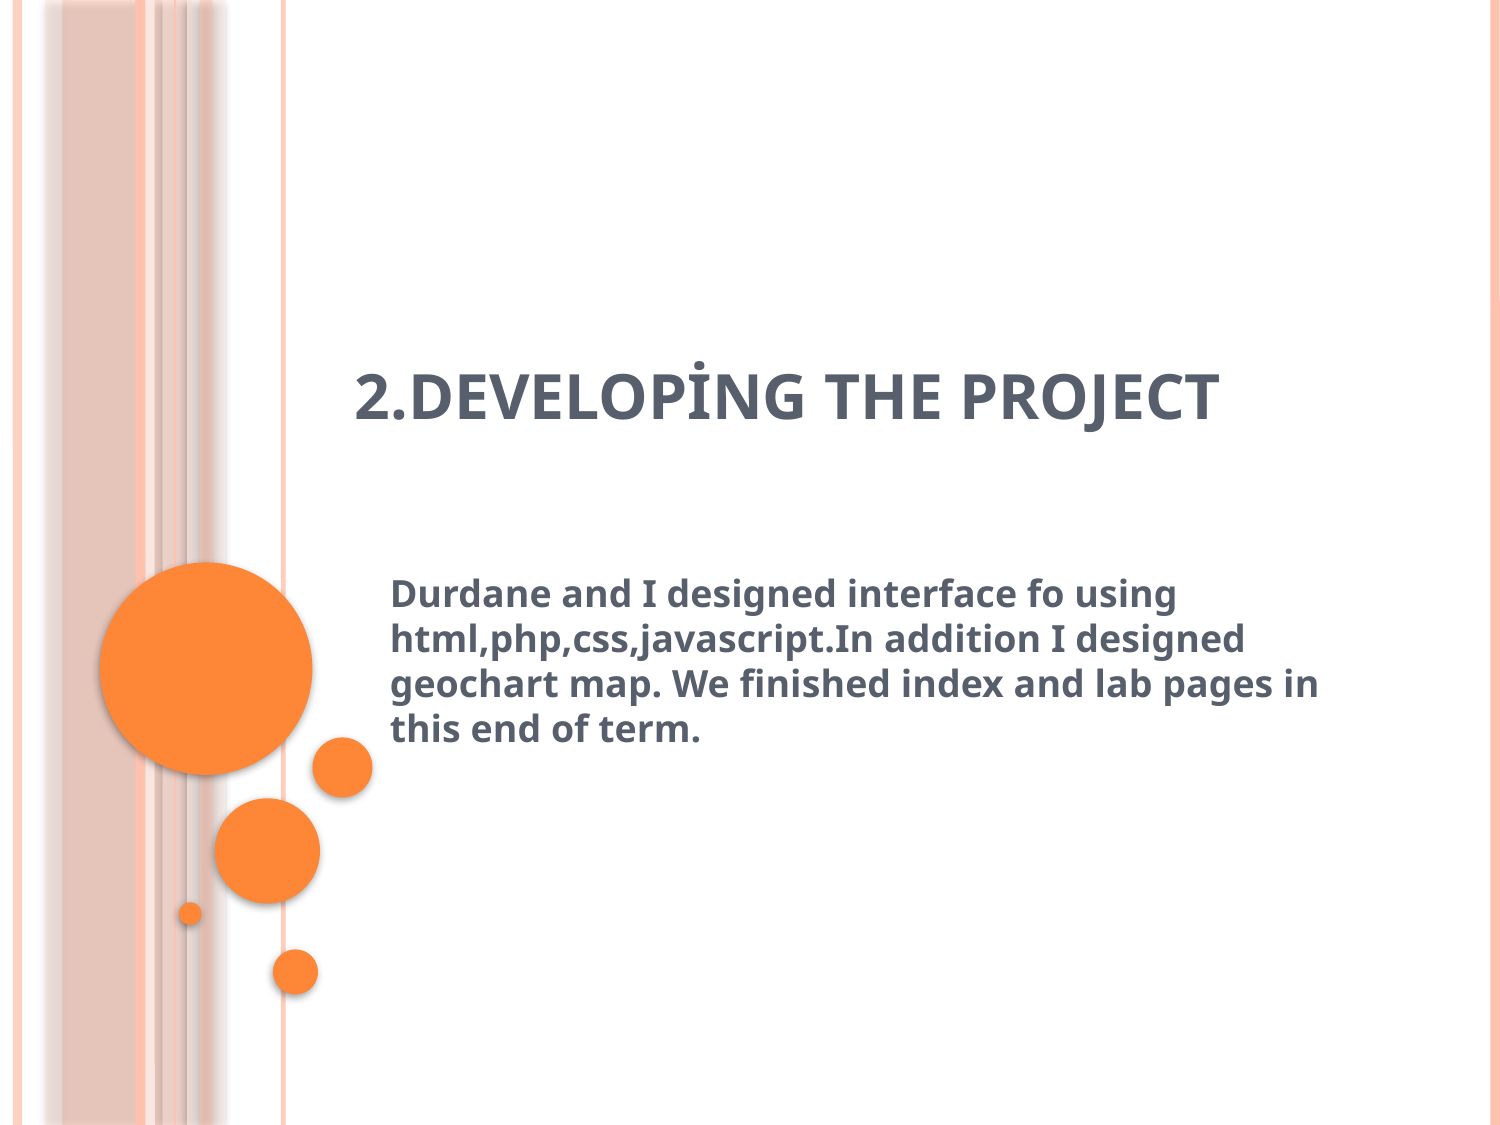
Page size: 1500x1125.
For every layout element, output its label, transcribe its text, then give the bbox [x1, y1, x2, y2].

subtitle Durdane and I designed interface fo using html,php,css,javascript.In addition I designed geochart map. We finished index and lab pages in this end of term. [375, 562, 1388, 788]
title 2.Developing the project [339, 128, 1353, 440]
